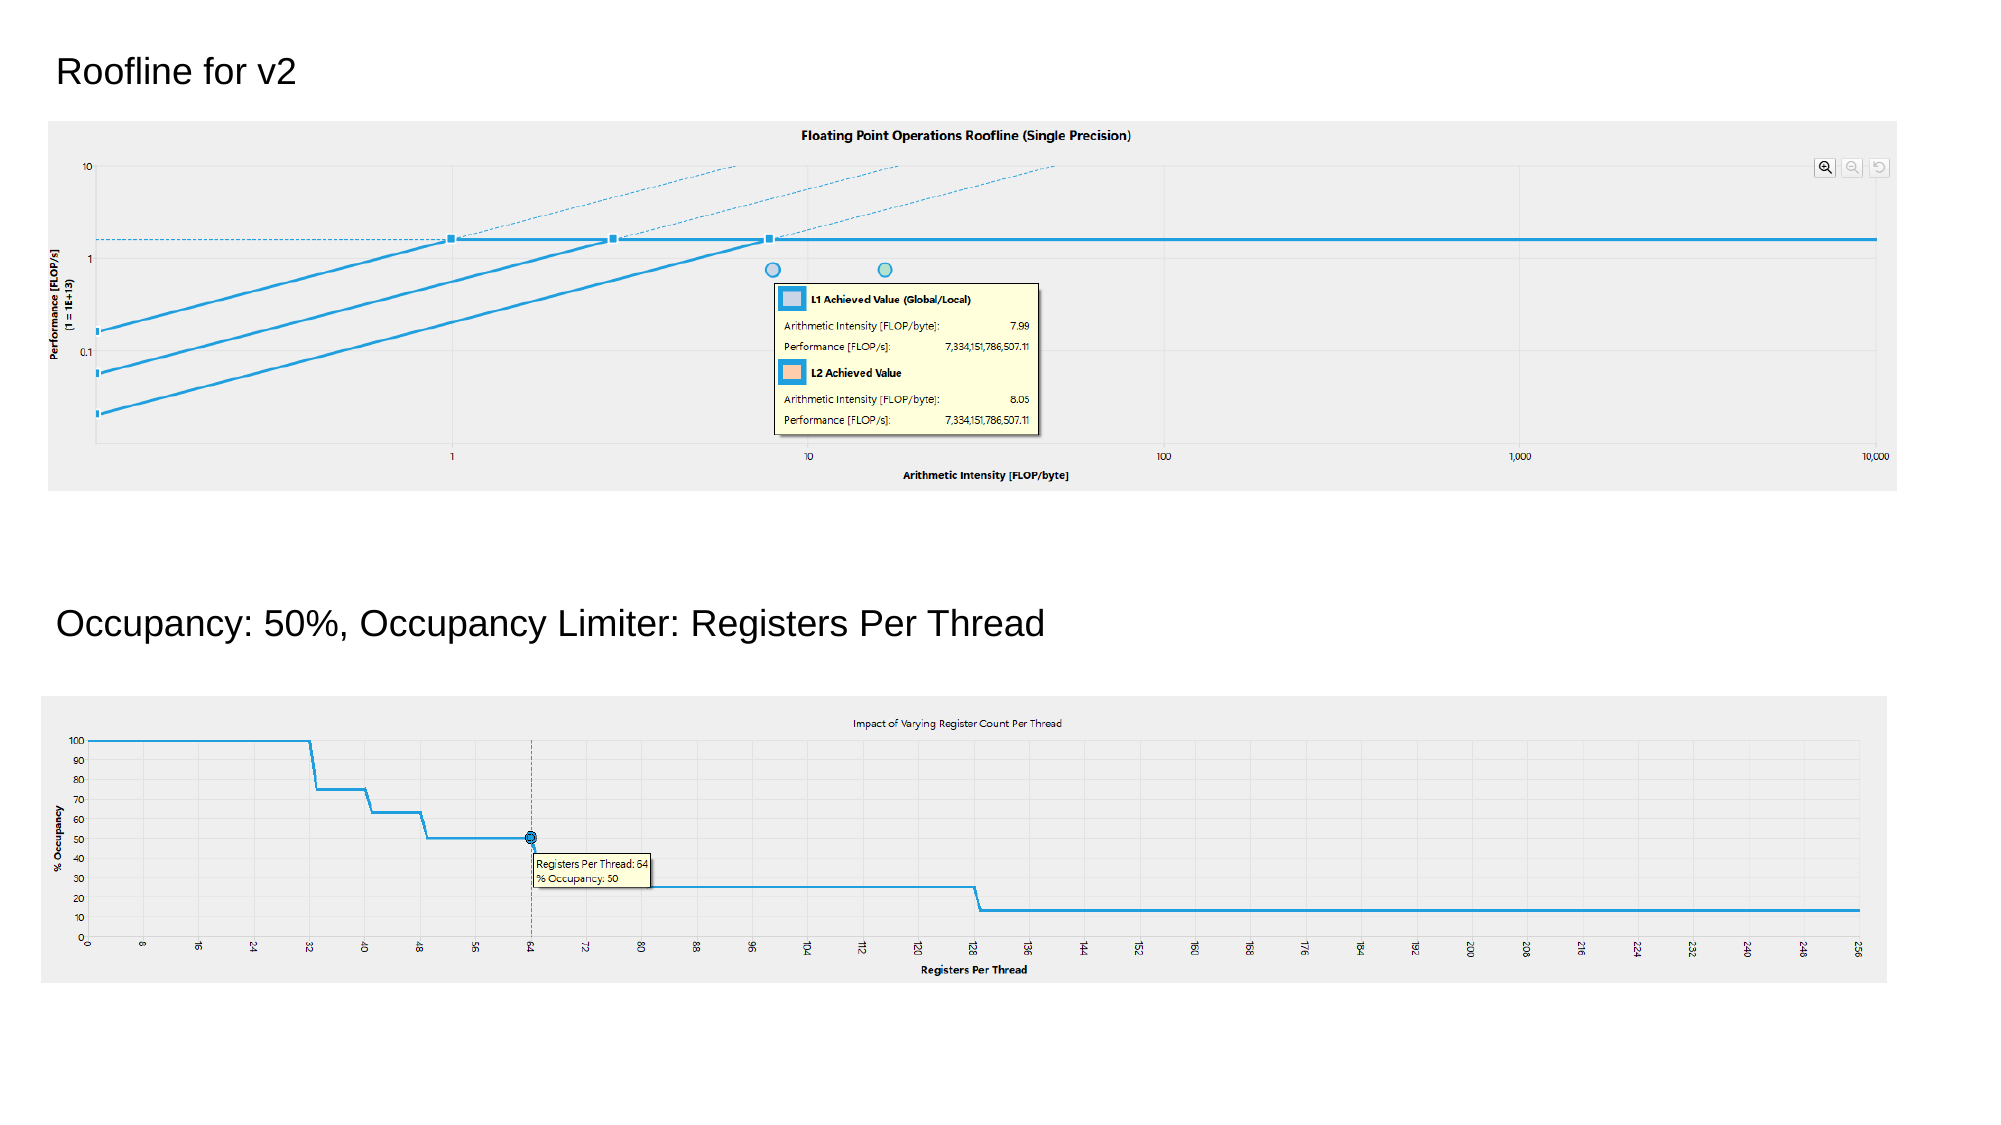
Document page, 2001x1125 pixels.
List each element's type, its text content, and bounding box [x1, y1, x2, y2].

picture [41, 696, 1887, 983]
text_box Roofline for v2 [41, 39, 435, 100]
picture [48, 121, 1897, 491]
text_box Occupancy: 50%, Occupancy Limiter: Registers Per Thread [41, 591, 1124, 652]
